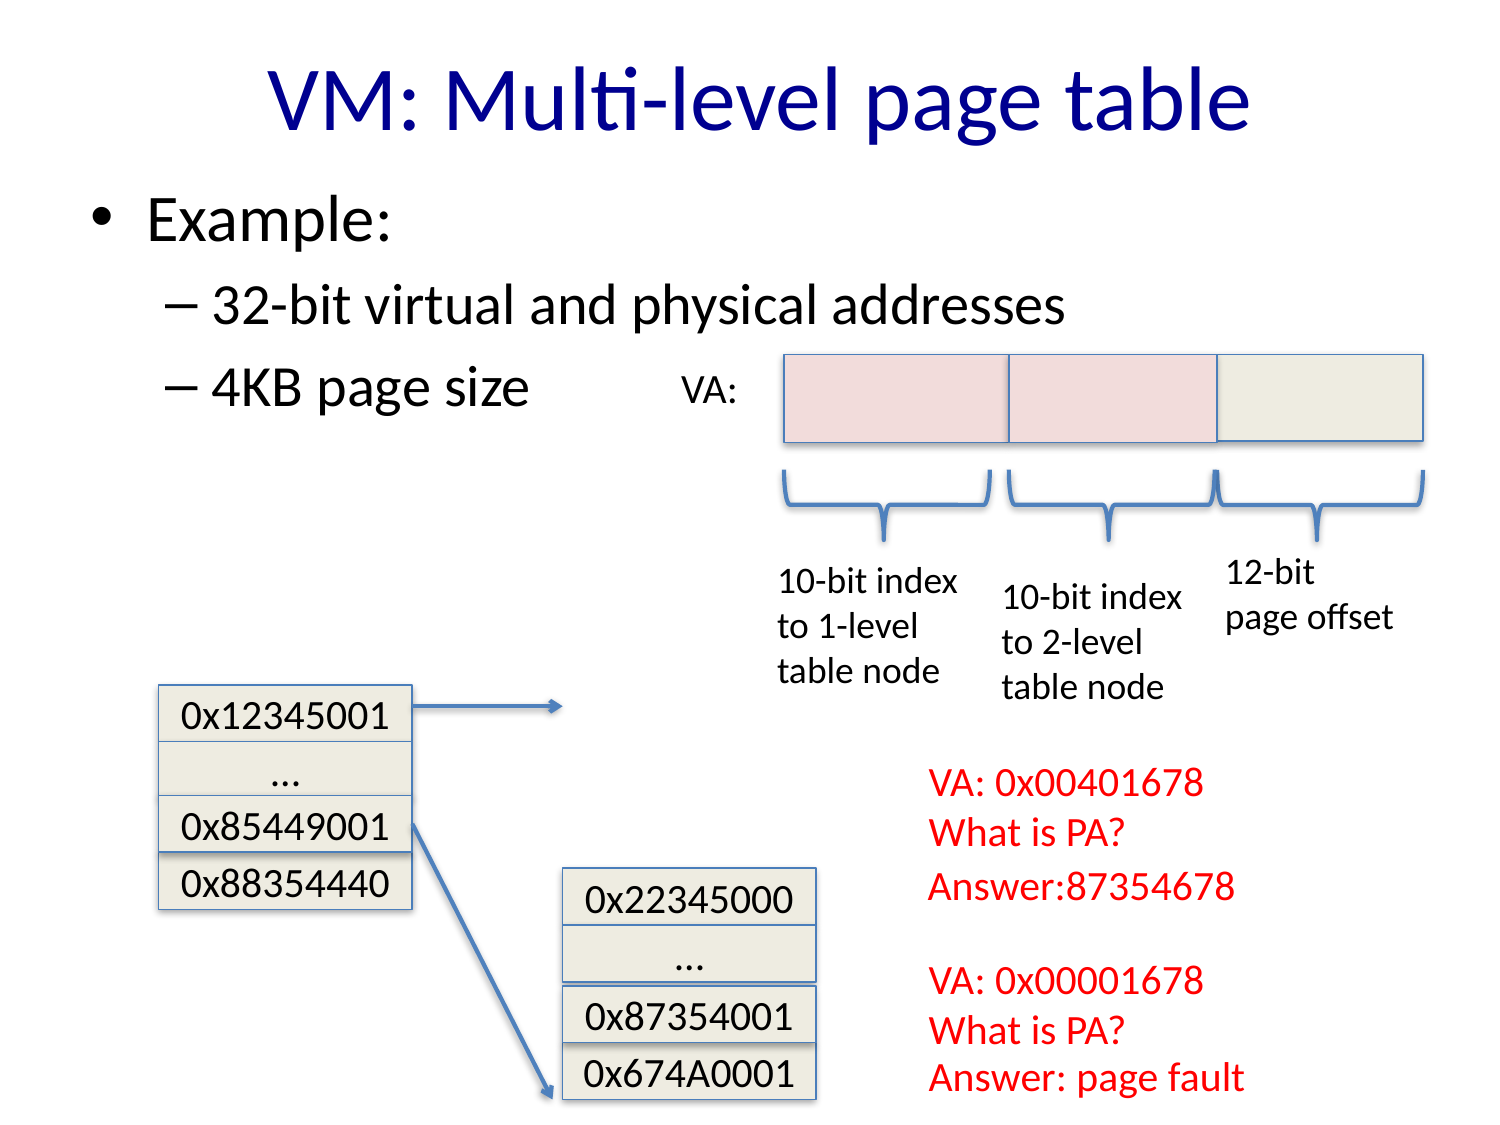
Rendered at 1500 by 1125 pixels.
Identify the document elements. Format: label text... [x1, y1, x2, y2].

text_box VA: 0x00001678 What is PA? [913, 945, 1220, 1042]
text_box 0x87354001 [562, 985, 817, 1043]
text_box [783, 354, 1006, 443]
text_box 12-bit page offset [1210, 539, 1409, 645]
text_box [412, 823, 553, 1100]
text_box [1006, 469, 1217, 543]
text_box Answer:87354678 [912, 850, 1252, 916]
text_box Answer: page fault [913, 1042, 1261, 1108]
text_box 0x22345000 [562, 867, 817, 924]
title VM: Multi-level page table [75, 0, 1425, 167]
text_box 10-bit index to 2-level table node [986, 564, 1198, 715]
text_box VA: [666, 354, 754, 420]
text_box [1217, 469, 1426, 539]
text_box 0x674A0001 [562, 1051, 817, 1100]
text_box ... [562, 924, 817, 983]
text_box 10-bit index to 1-level table node [762, 549, 973, 699]
text_box [781, 469, 992, 543]
text_box 0x85449001 [158, 795, 413, 853]
text_box [1008, 354, 1218, 443]
text_box 0x12345001 [158, 684, 413, 741]
text_box ... [158, 741, 413, 794]
list Example: 32-bit virtual and physical addresses 4KB page size [75, 167, 1500, 533]
text_box 0x88354440 [158, 861, 407, 910]
text_box VA: 0x00401678 What is PA? [913, 747, 1220, 850]
text_box [1218, 354, 1424, 442]
